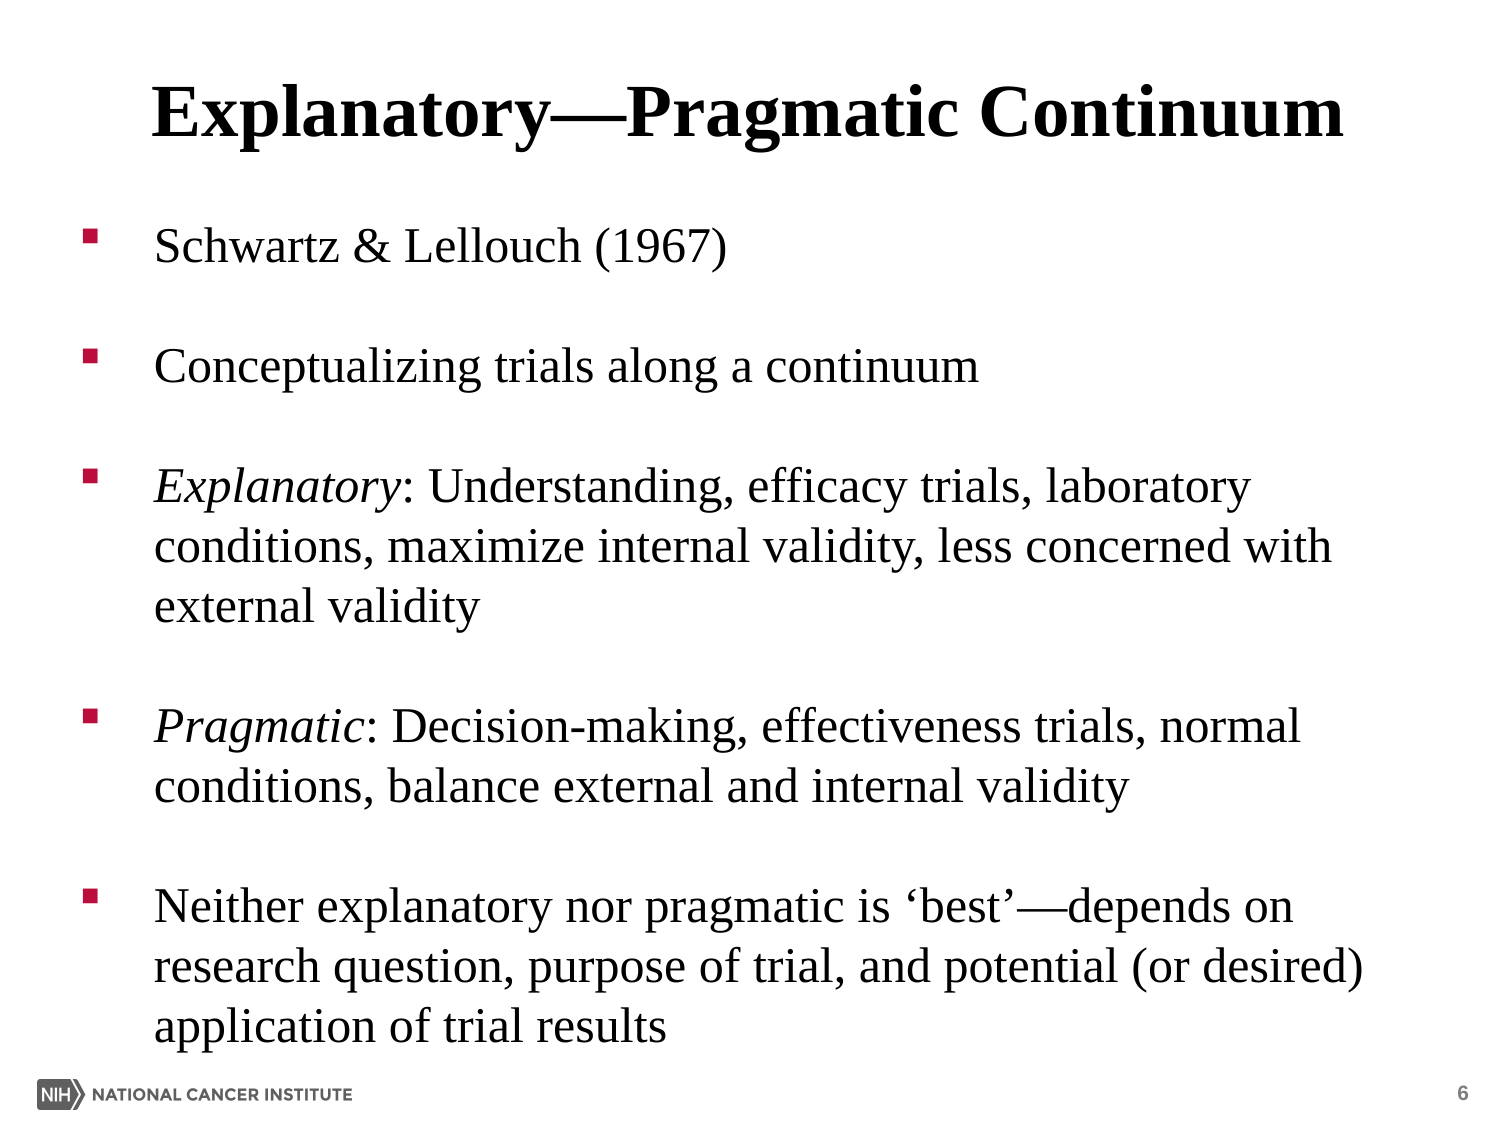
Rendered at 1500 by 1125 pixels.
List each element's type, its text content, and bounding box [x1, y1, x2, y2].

list Schwartz & Lellouch (1967) Conceptualizing trials along a continuum Explanatory: Understanding, efficacy trials, laboratory conditions, maximize internal validity, less concerned with external validity Pragmatic: Decision-making, effectiveness trials, normal conditions, balance external and internal validity Neither explanatory nor pragmatic is ‘best’—depends on research question, purpose of trial, and potential (or desired) application of trial results [79, 212, 1450, 1057]
title Explanatory—Pragmatic Continuum [79, 42, 1419, 154]
picture [37, 1079, 352, 1110]
